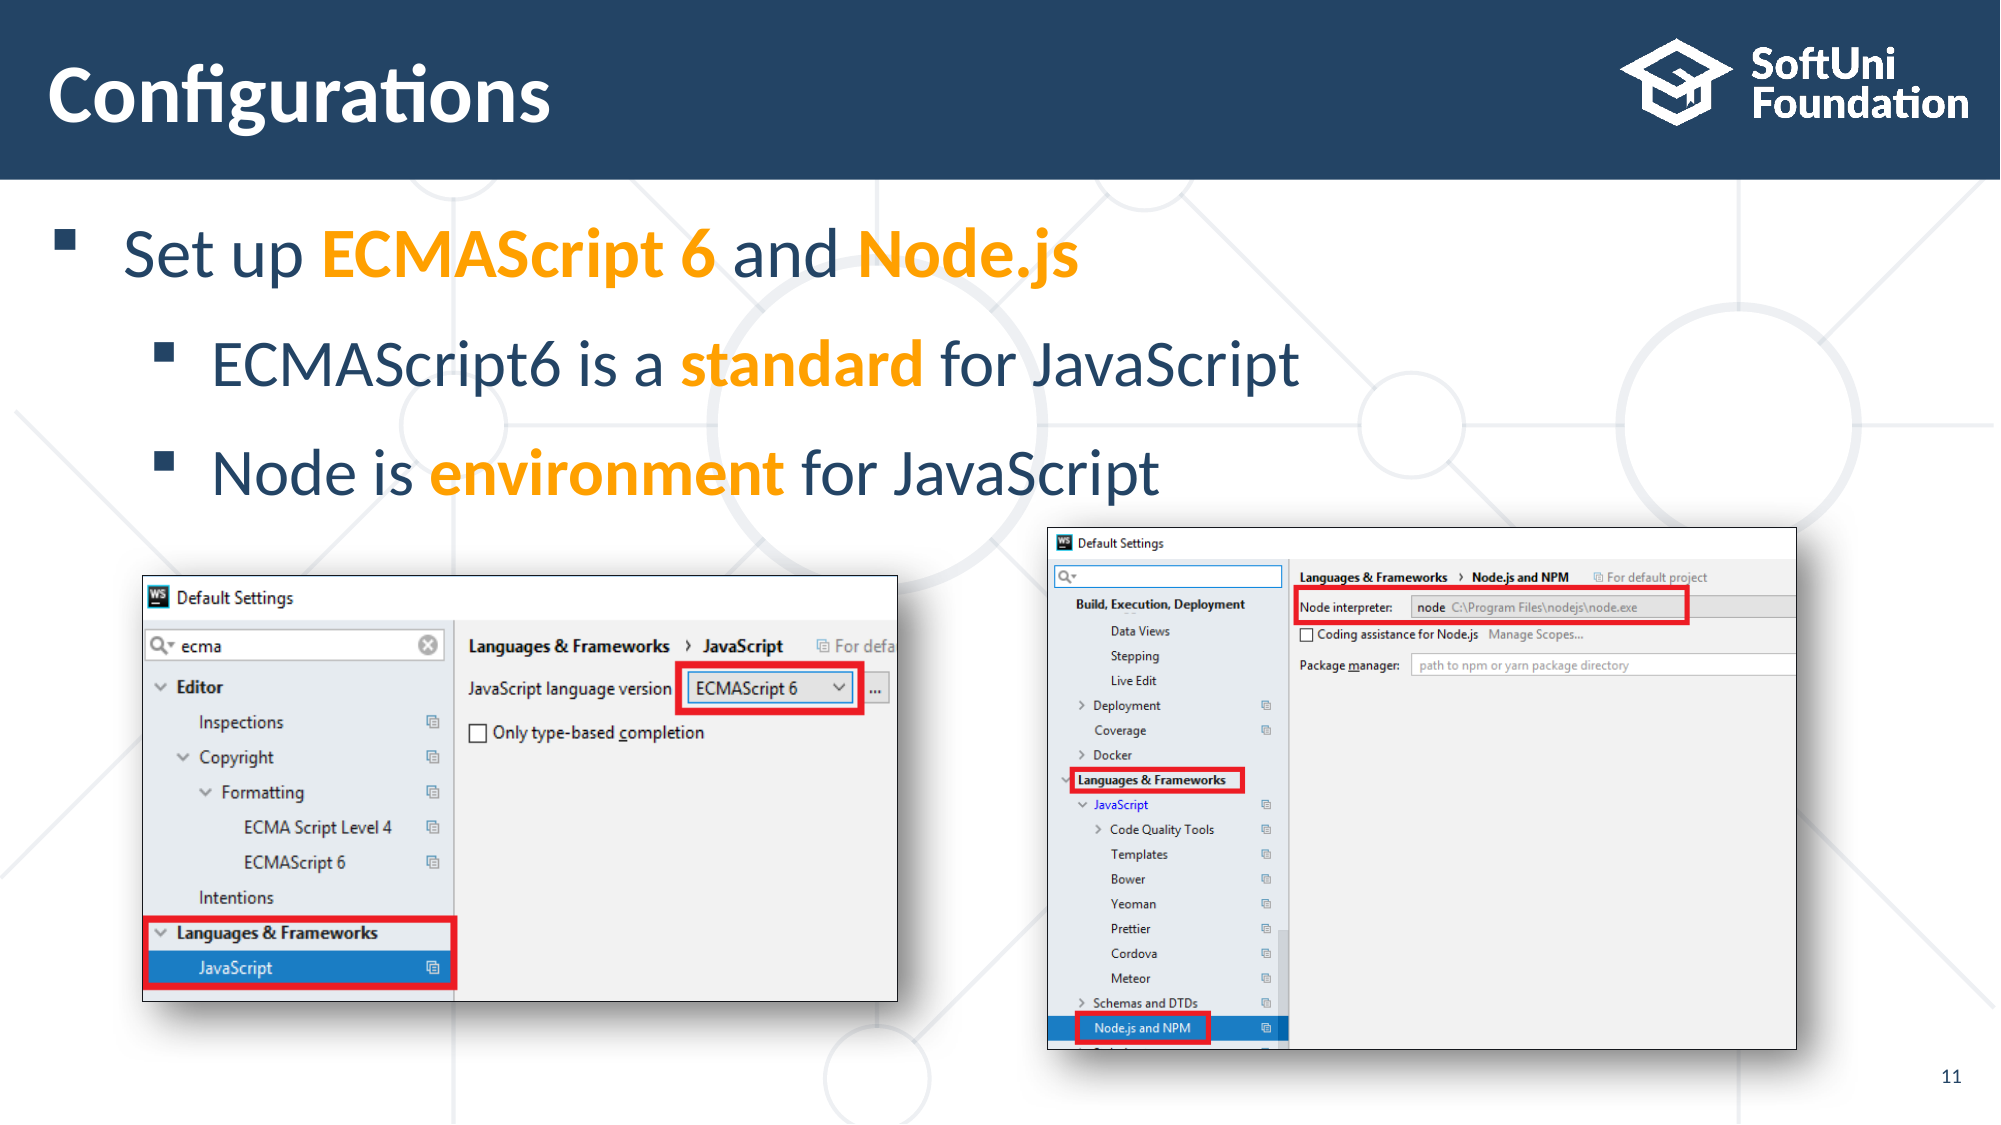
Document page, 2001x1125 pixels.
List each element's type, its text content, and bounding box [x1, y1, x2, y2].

picture [1619, 38, 1968, 126]
picture [1046, 527, 1797, 1050]
title Configurations [31, 16, 1591, 162]
picture [142, 575, 898, 1002]
slide_number 11 [1897, 1049, 1968, 1101]
list Set up ECMAScript 6 and Node.js ECMAScript6 is a standard for JavaScript Node is environment for JavaScript [31, 196, 1970, 1050]
